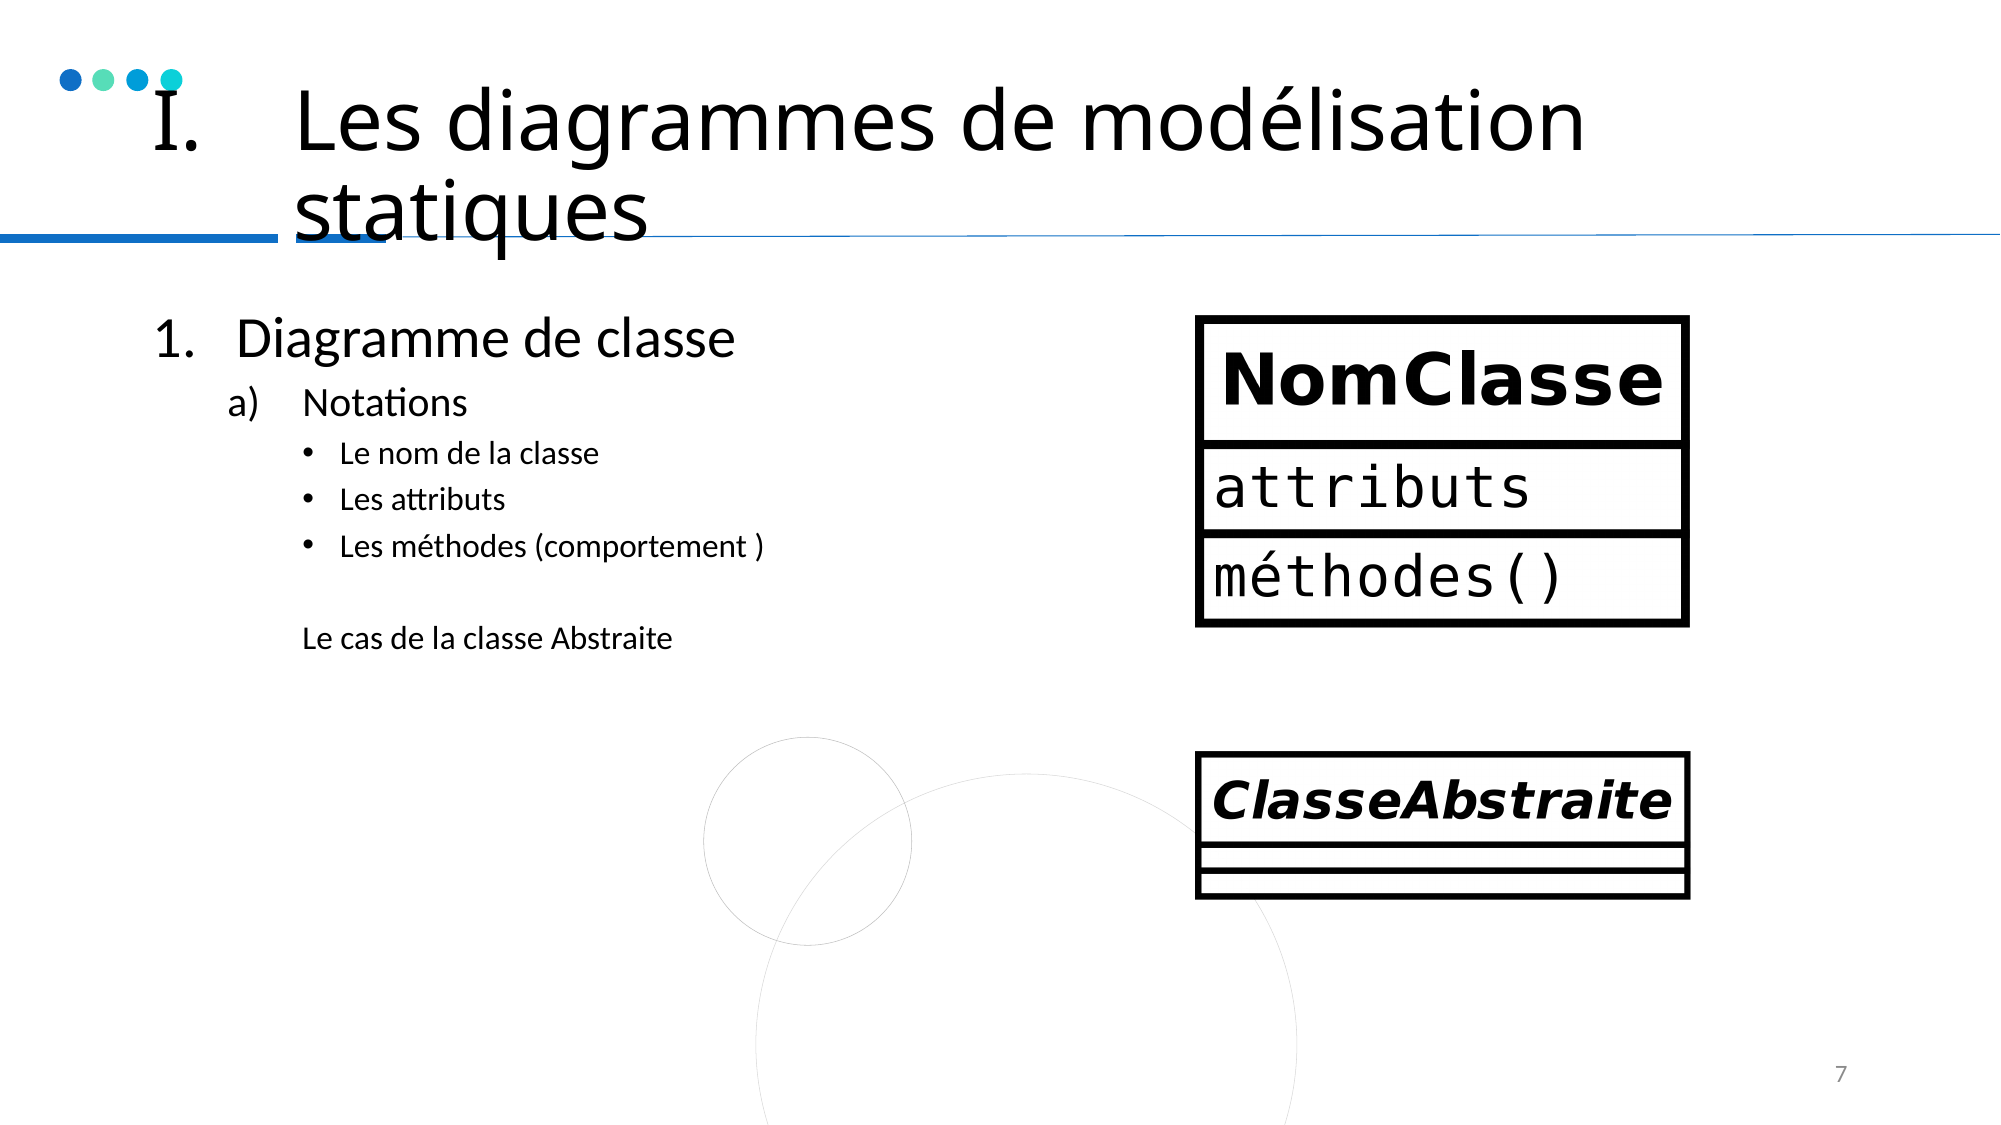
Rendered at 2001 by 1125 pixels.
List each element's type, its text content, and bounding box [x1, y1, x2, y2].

list Diagramme de classe Notations Le nom de la classe Les attributs Les méthodes (comportement ) Le cas de la classe Abstraite [137, 299, 1863, 1014]
title Les diagrammes de modélisation statiques [137, 59, 1863, 278]
slide_number 7 [1412, 1042, 1863, 1103]
picture [1195, 732, 1691, 918]
picture [1195, 306, 1691, 637]
